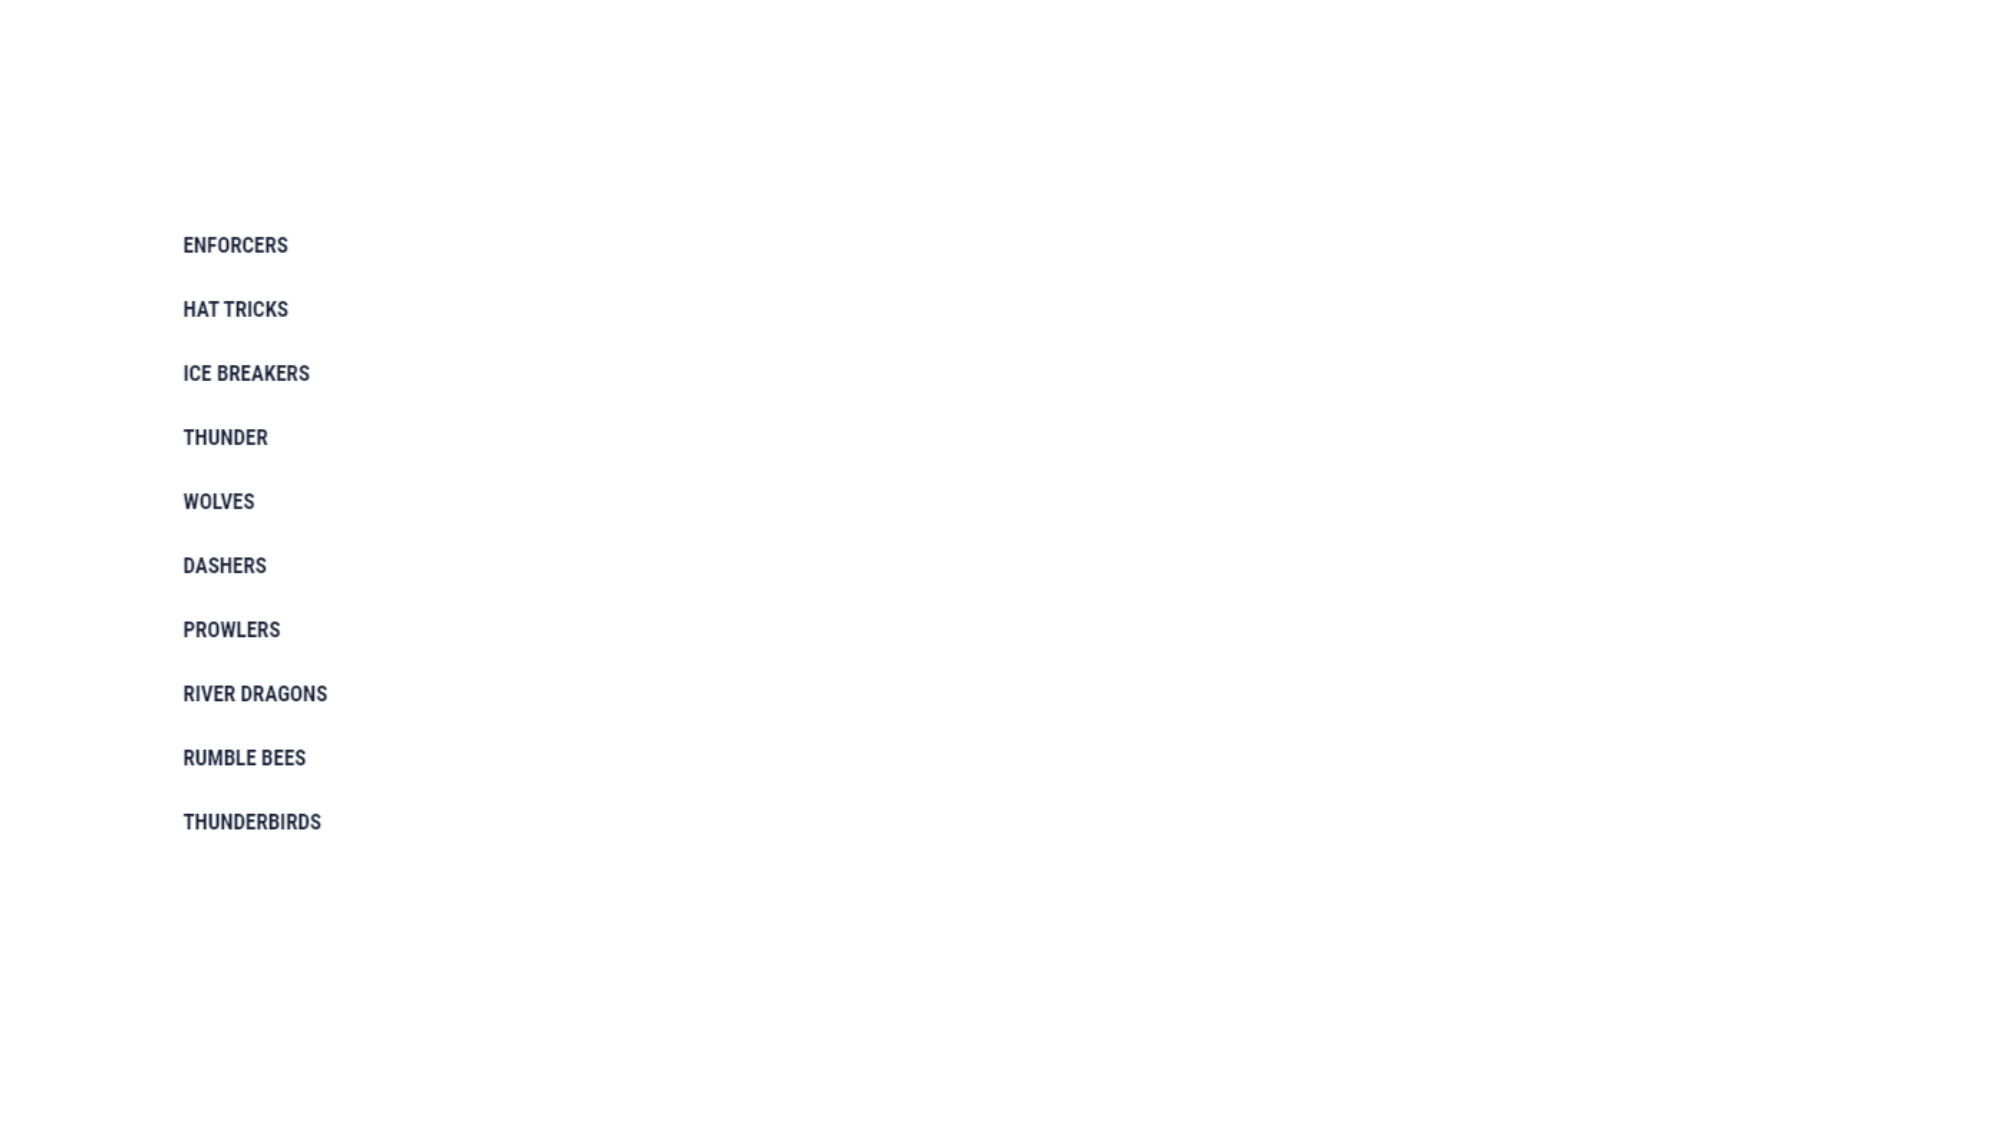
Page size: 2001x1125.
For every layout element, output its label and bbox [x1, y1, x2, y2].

picture [168, 229, 343, 851]
